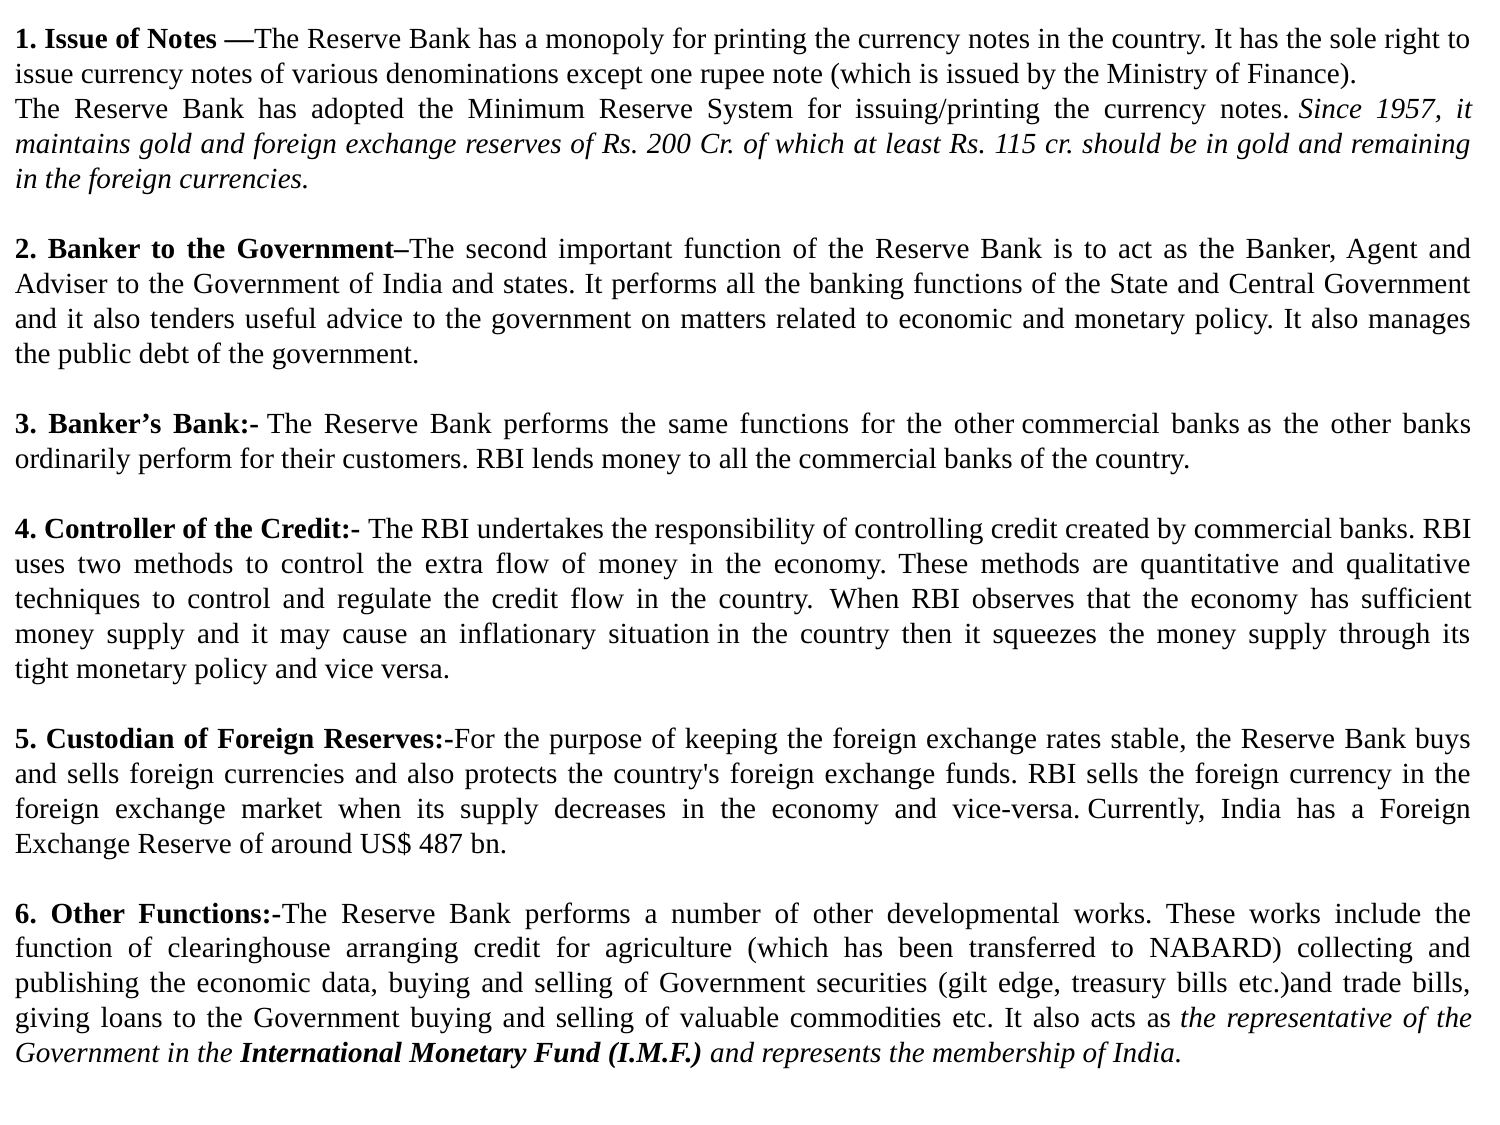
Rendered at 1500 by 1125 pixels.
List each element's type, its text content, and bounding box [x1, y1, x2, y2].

text_box 1. Issue of Notes —The Reserve Bank has a monopoly for printing the currency notes in the country. It has the sole right to issue currency notes of various denominations except one rupee note (which is issued by the Ministry of Finance). The Reserve Bank has adopted the Minimum Reserve System for issuing/printing the currency notes. Since 1957, it maintains gold and foreign exchange reserves of Rs. 200 Cr. of which at least Rs. 115 cr. should be in gold and remaining in the foreign currencies. 2. Banker to the Government–The second important function of the Reserve Bank is to act as the Banker, Agent and Adviser to the Government of India and states. It performs all the banking functions of the State and Central Government and it also tenders useful advice to the government on matters related to economic and monetary policy. It also manages the public debt of the government. 3. Banker’s Bank:- The Reserve Bank performs the same functions for the other commercial banks as the other banks ordinarily perform for their customers. RBI lends money to all the commercial banks of the country. 4. Controller of the Credit:- The RBI undertakes the responsibility of controlling credit created by commercial banks. RBI uses two methods to control the extra flow of money in the economy. These methods are quantitative and qualitative techniques to control and regulate the credit flow in the country. When RBI observes that the economy has sufficient money supply and it may cause an inflationary situation in the country then it squeezes the money supply through its tight monetary policy and vice versa. 5. Custodian of Foreign Reserves:-For the purpose of keeping the foreign exchange rates stable, the Reserve Bank buys and sells foreign currencies and also protects the country's foreign exchange funds. RBI sells the foreign currency in the foreign exchange market when its supply decreases in the economy and vice-versa. Currently, India has a Foreign Exchange Reserve of around US$ 487 bn. 6. Other Functions:-The Reserve Bank performs a number of other developmental works. These works include the function of clearinghouse arranging credit for agriculture (which has been transferred to NABARD) collecting and publishing the economic data, buying and selling of Government securities (gilt edge, treasury bills etc.)and trade bills, giving loans to the Government buying and selling of valuable commodities etc. It also acts as the representative of the Government in the International Monetary Fund (I.M.F.) and represents the membership of India. [0, 12, 1488, 1125]
